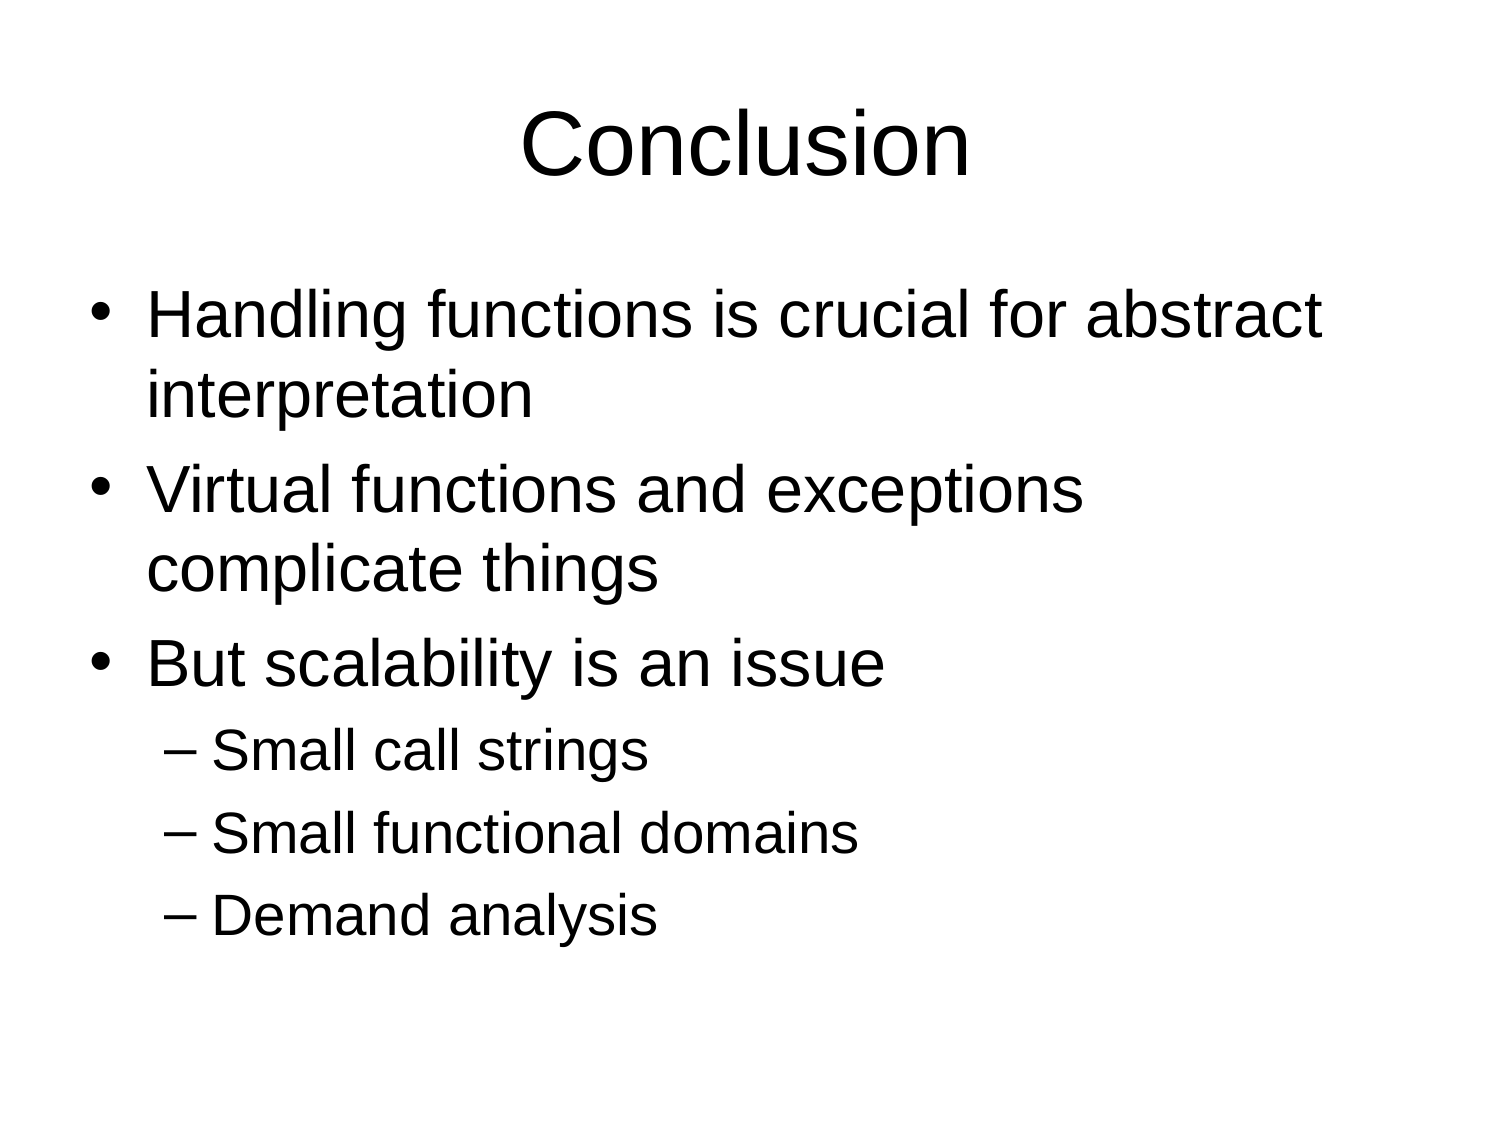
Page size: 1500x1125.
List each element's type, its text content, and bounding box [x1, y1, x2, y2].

title Conclusion [74, 14, 1426, 262]
list Handling functions is crucial for abstract interpretation Virtual functions and exceptions complicate things But scalability is an issue Small call strings Small functional domains Demand analysis [74, 262, 1426, 1125]
